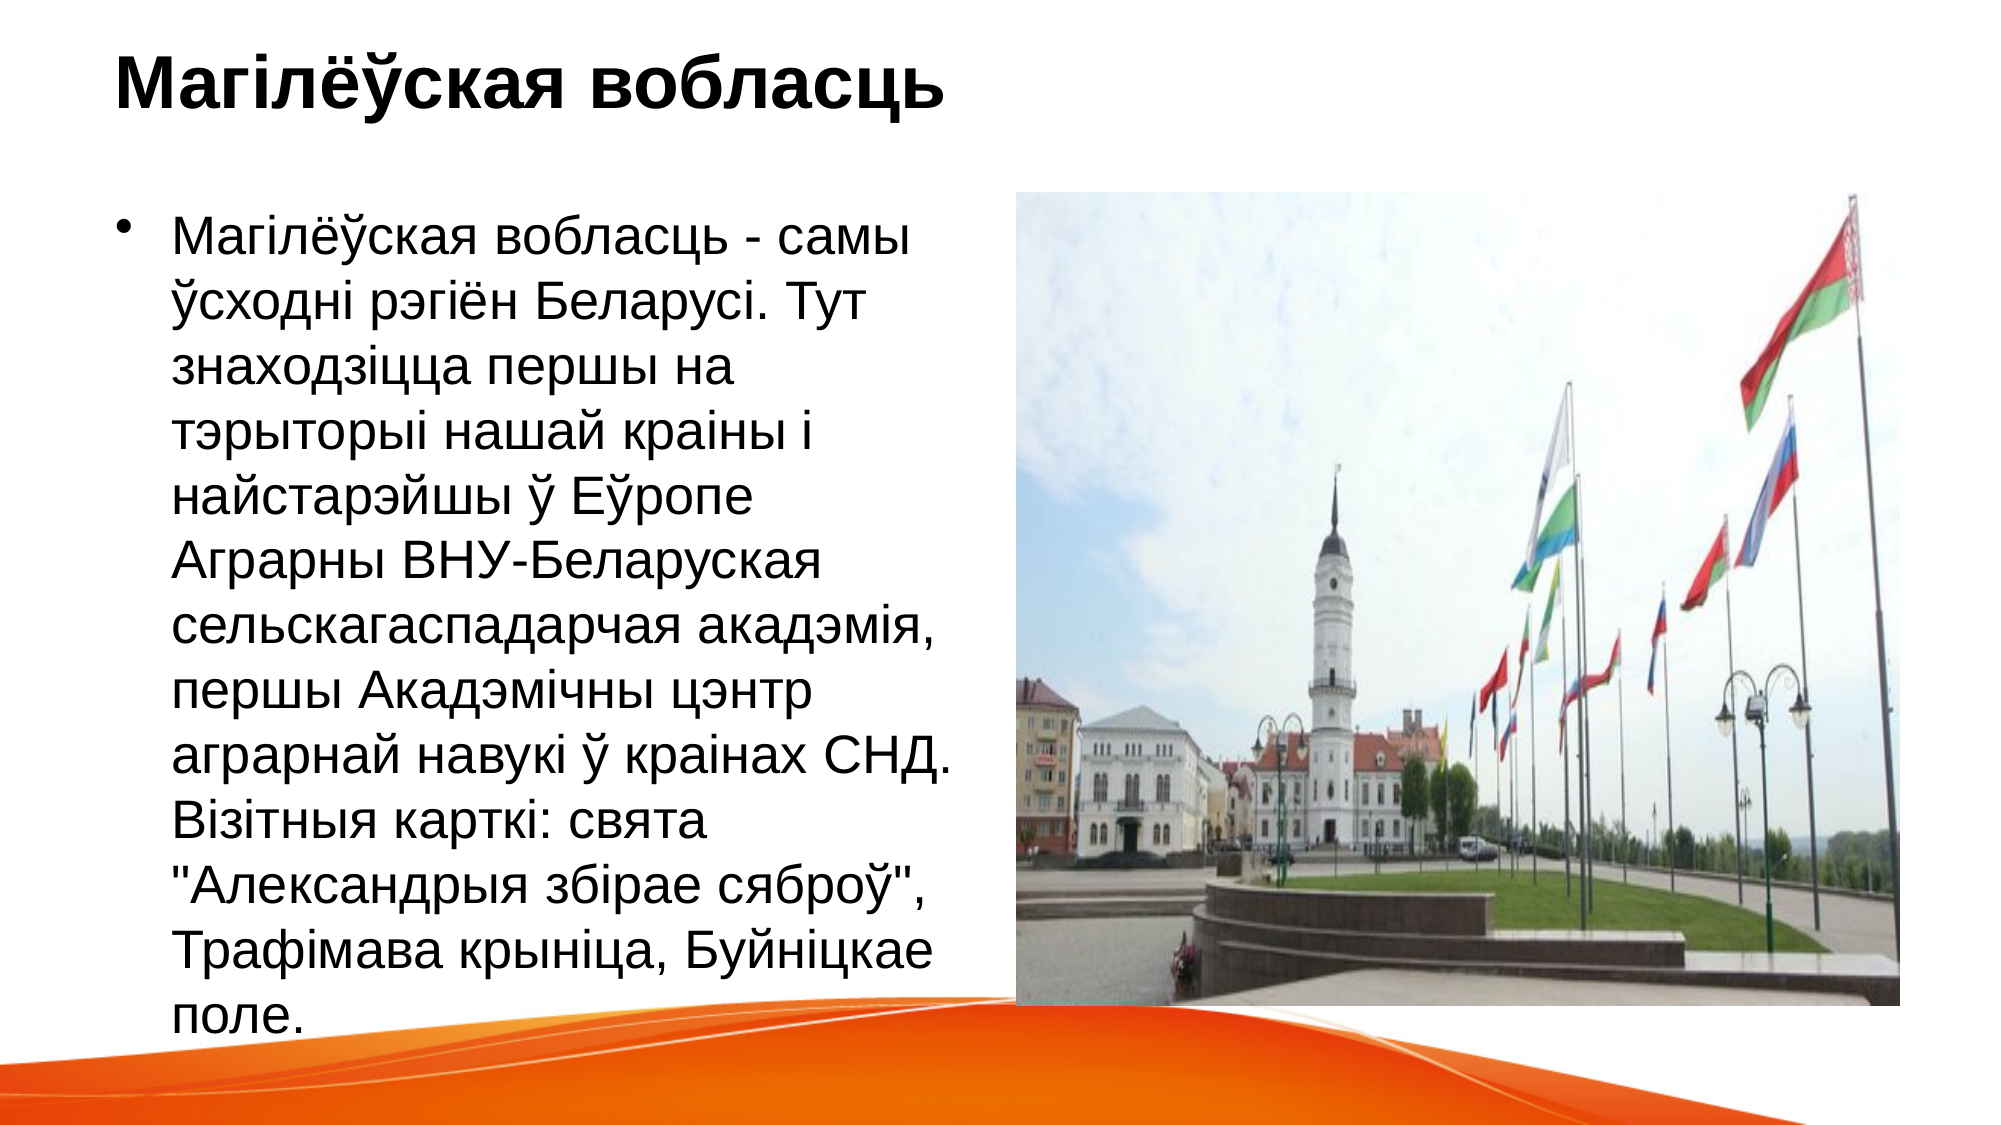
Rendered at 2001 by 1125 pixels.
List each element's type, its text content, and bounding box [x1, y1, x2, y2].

picture [0, 0, 2000, 1125]
title Магілёўская вобласць [99, 30, 1901, 127]
list Магілёўская вобласць - самы ўсходні рэгіён Беларусі. Тут знаходзіцца першы на тэрыторыі нашай краіны і найстарэйшы ў Еўропе Аграрны ВНУ-Беларуская сельскагаспадарчая акадэмія, першы Акадэмічны цэнтр аграрнай навукі ў краінах СНД. Візітныя карткі: свята "Александрыя збірае сяброў", Трафімава крыніца, Буйніцкае поле. [99, 192, 984, 1006]
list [1016, 192, 1900, 1006]
